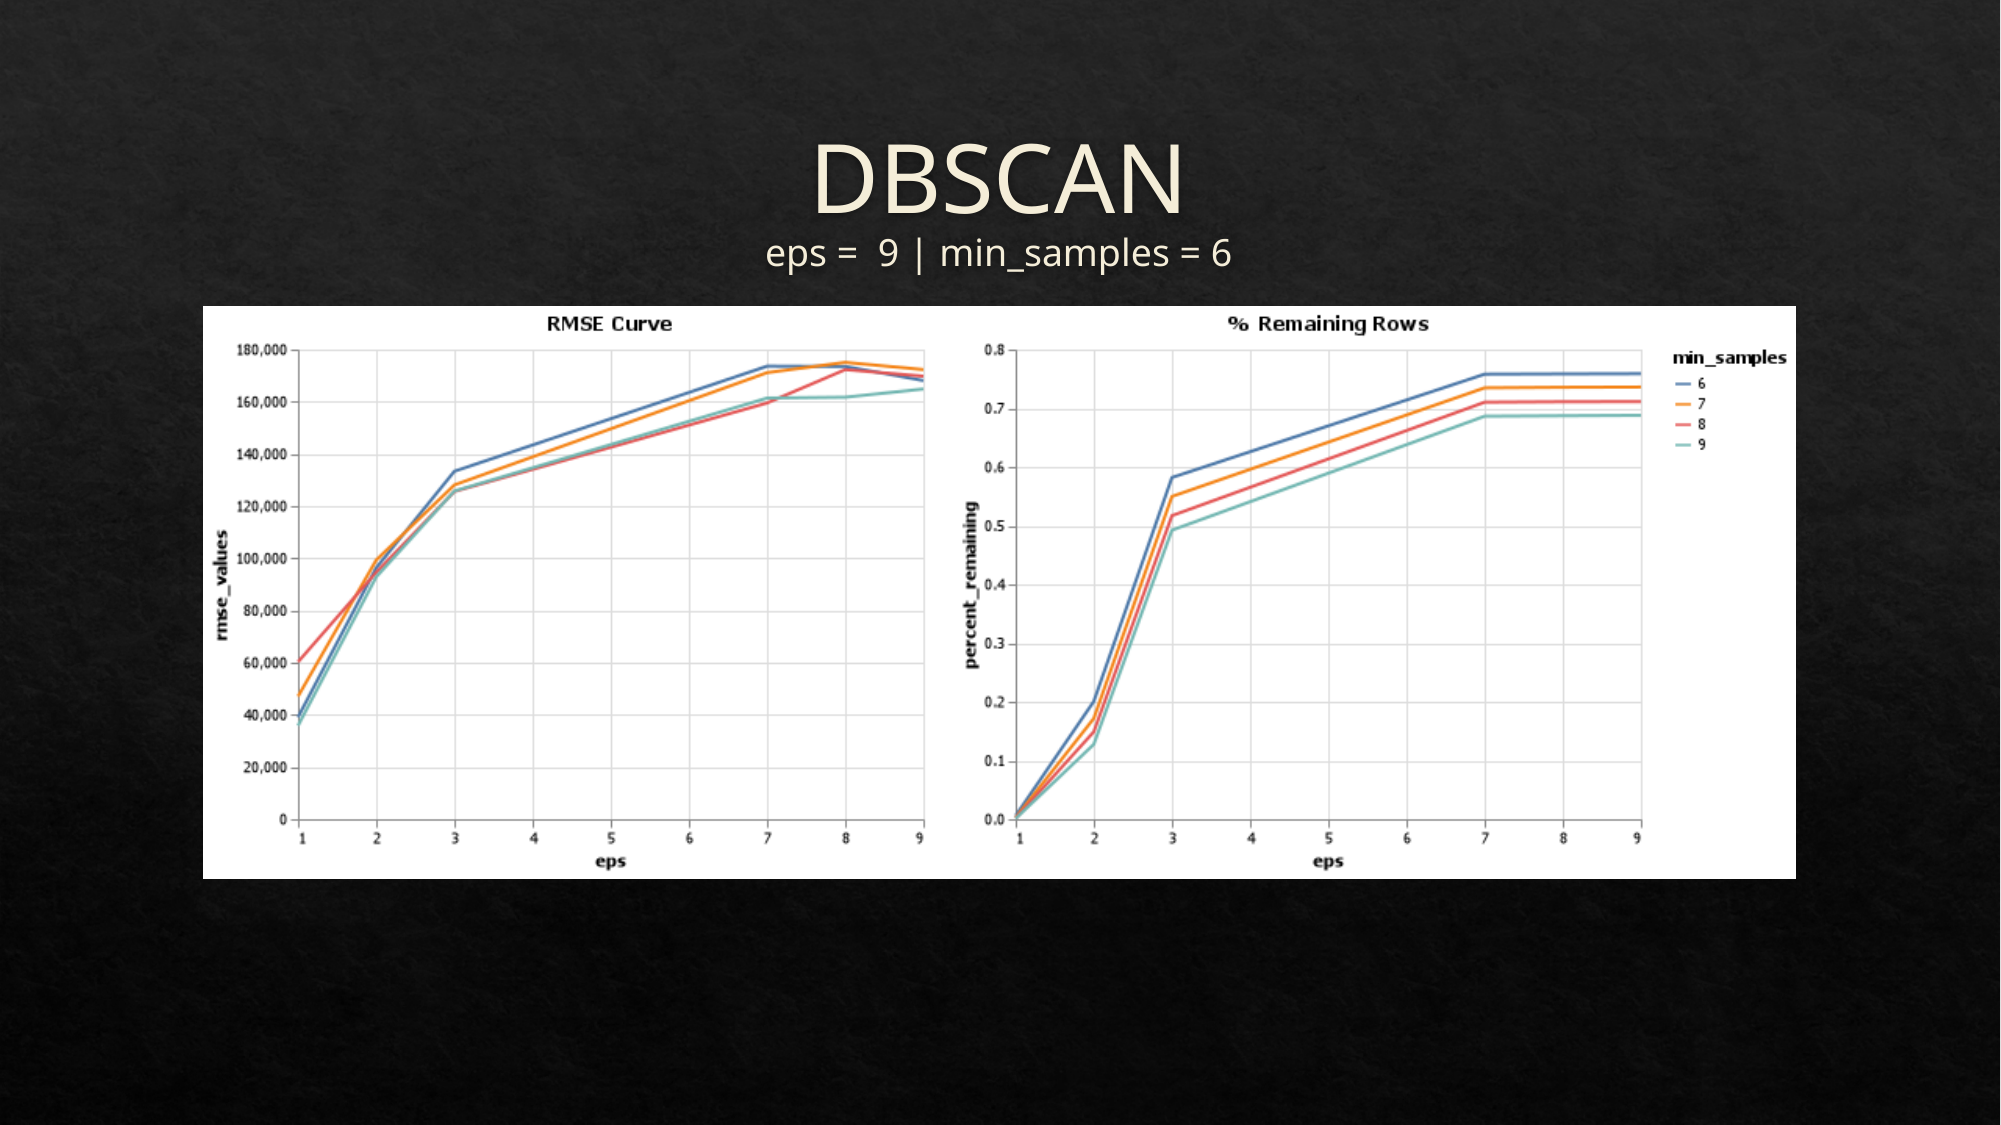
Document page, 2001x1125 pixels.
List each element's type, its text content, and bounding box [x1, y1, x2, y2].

title DBSCAN eps = 9 | min_samples = 6 [149, 99, 1849, 307]
picture [202, 305, 1796, 879]
